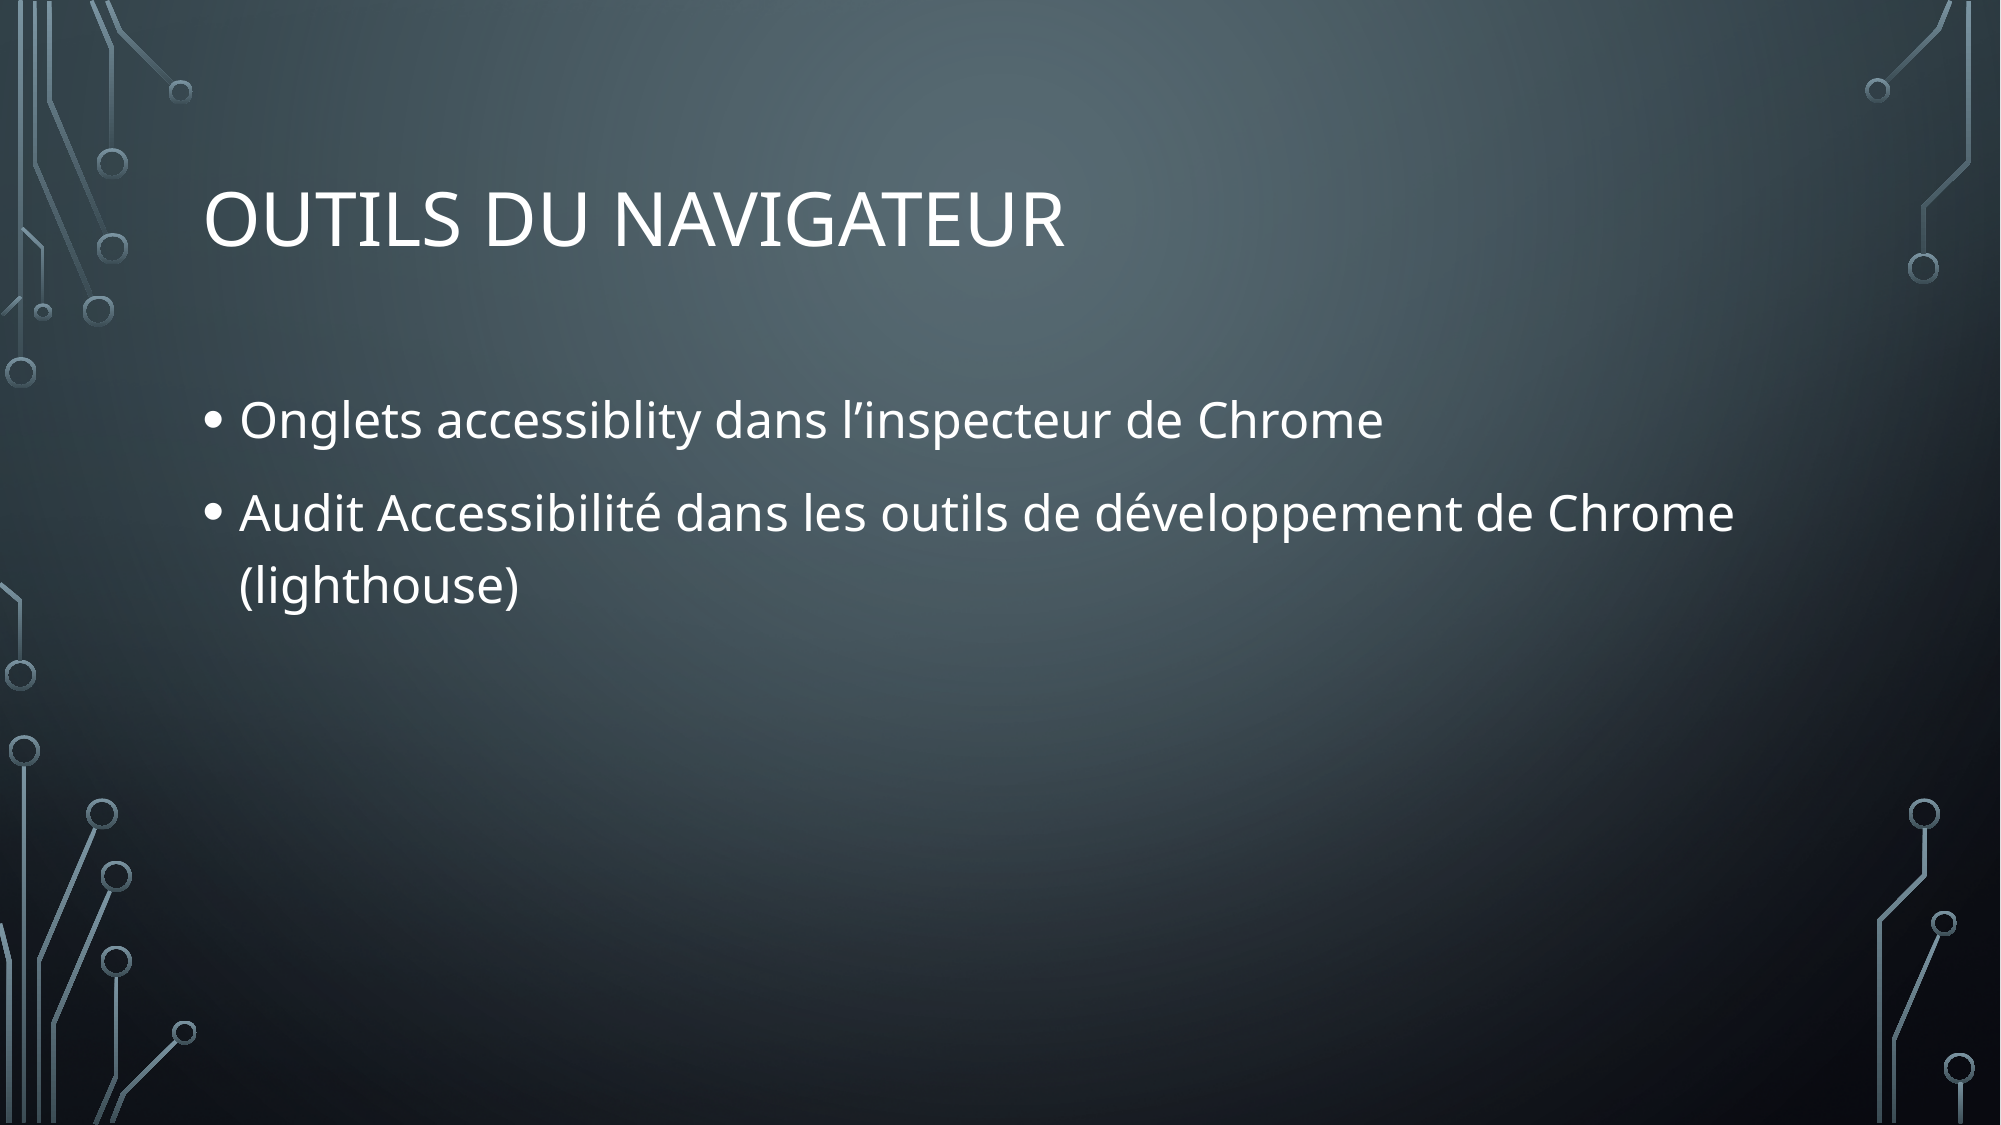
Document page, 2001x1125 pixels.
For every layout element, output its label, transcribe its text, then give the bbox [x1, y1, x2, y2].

title Outils du navigateur [187, 101, 1813, 344]
list Onglets accessiblity dans l’inspecteur de Chrome Audit Accessibilité dans les outils de développement de Chrome (lighthouse) [187, 369, 1813, 950]
